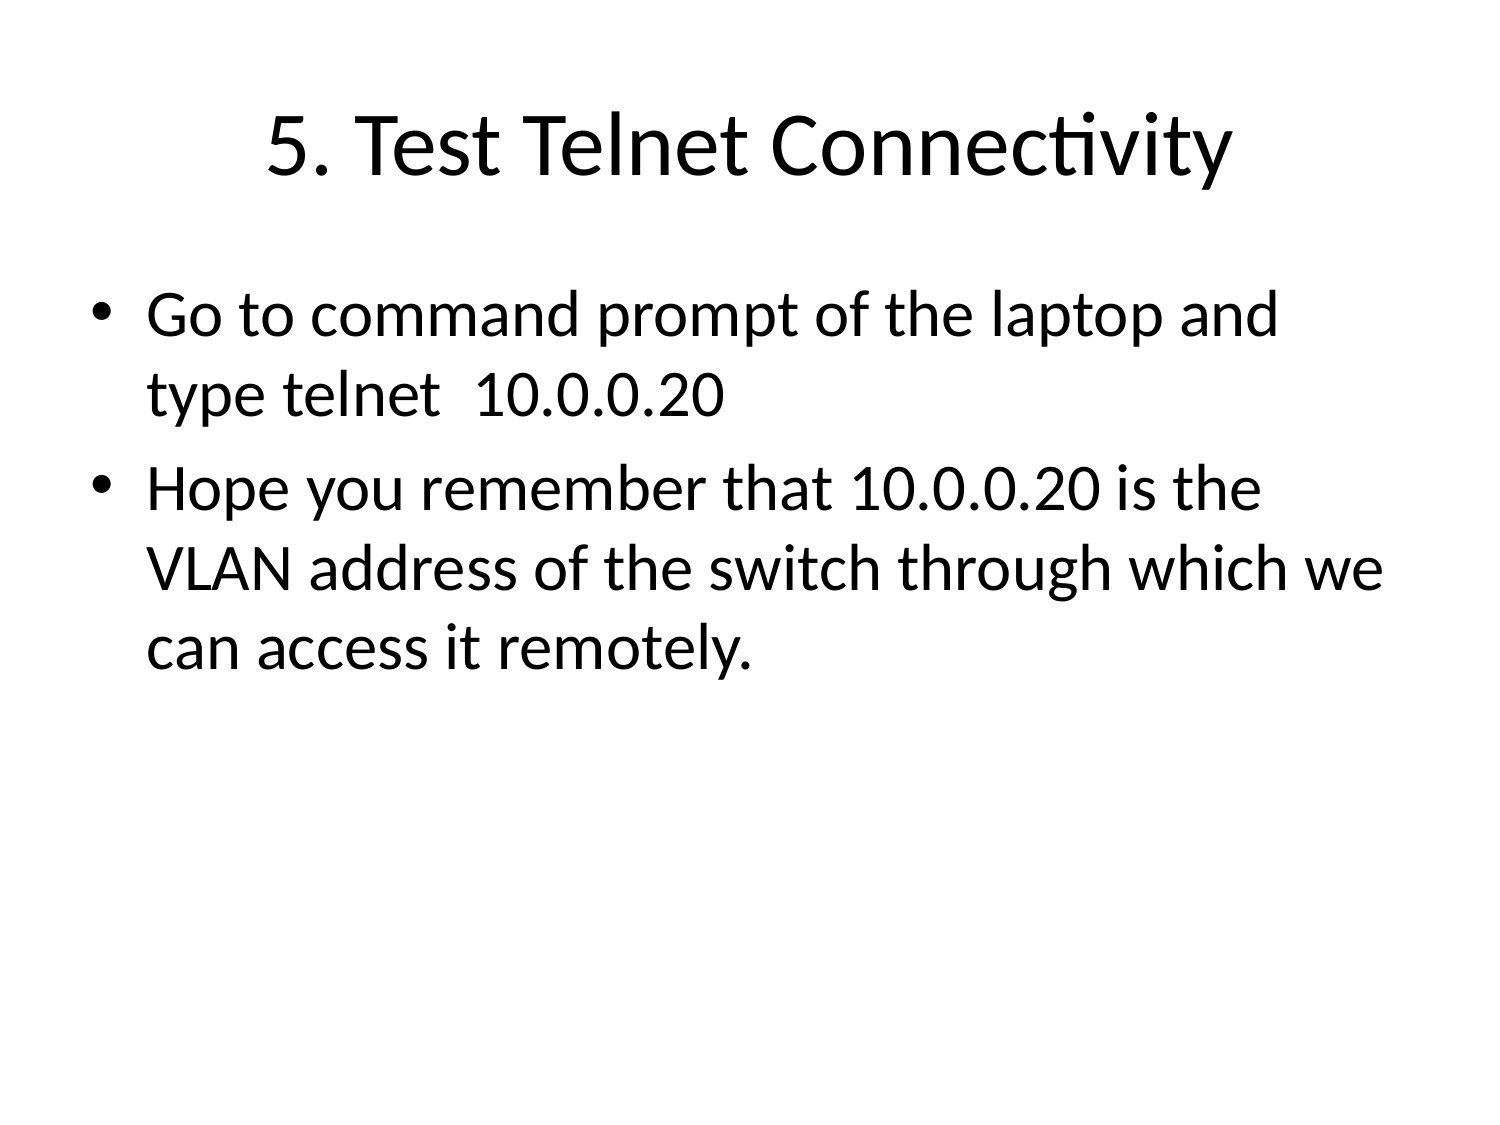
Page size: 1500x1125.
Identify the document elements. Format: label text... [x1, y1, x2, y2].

title 5. Test Telnet Connectivity [75, 45, 1425, 233]
list Go to command prompt of the laptop and type telnet 10.0.0.20 Hope you remember that 10.0.0.20 is the VLAN address of the switch through which we can access it remotely. [75, 262, 1425, 1005]
